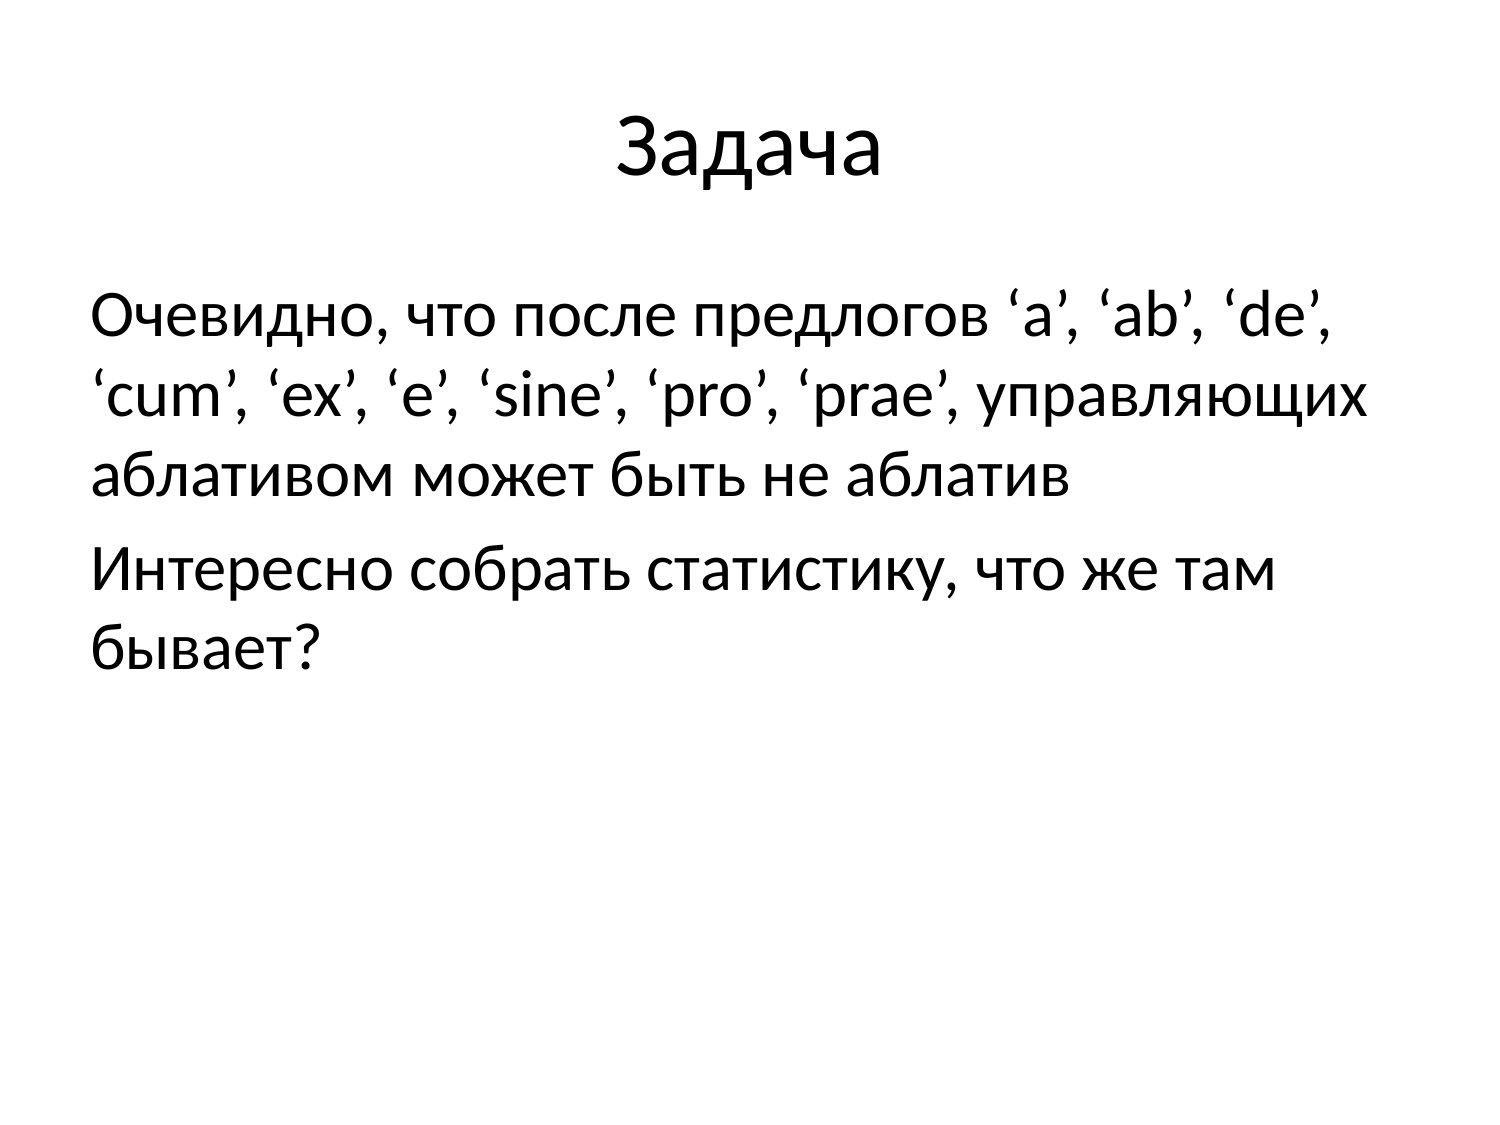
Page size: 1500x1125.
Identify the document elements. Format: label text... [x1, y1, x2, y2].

list Очевидно, что после предлогов ‘a’, ‘ab’, ‘de’, ‘cum’, ‘ex’, ‘e’, ‘sine’, ‘pro’, ‘prae’, управляющих аблативом может быть не аблатив Интересно собрать статистику, что же там бывает? [75, 262, 1425, 1005]
title Задача [75, 45, 1425, 233]
